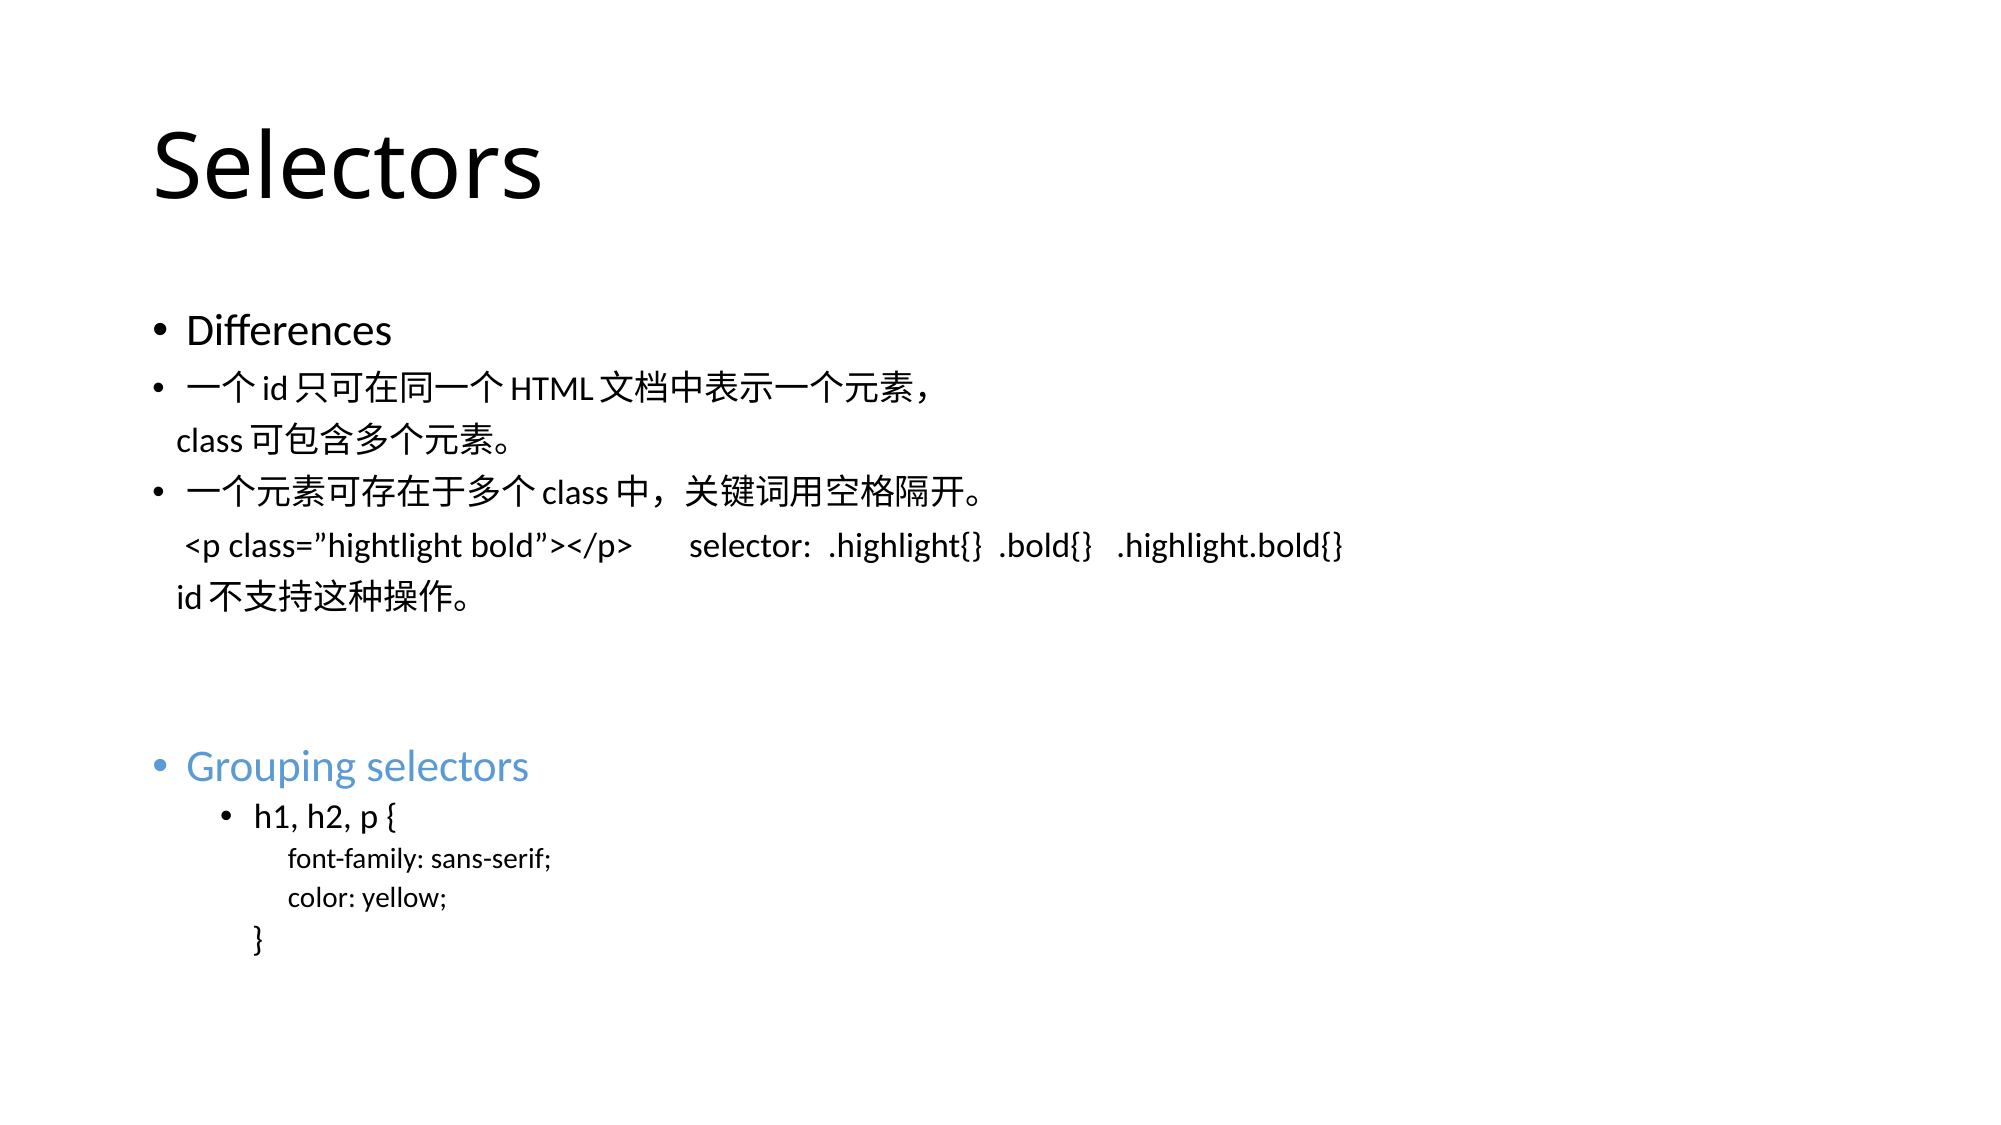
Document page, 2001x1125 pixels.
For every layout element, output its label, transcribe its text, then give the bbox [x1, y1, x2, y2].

title Selectors [137, 59, 1863, 278]
list Differences 一个id只可在同一个HTML文档中表示一个元素， class可包含多个元素。 一个元素可存在于多个class中，关键词用空格隔开。 <p class=”hightlight bold”></p> selector: .highlight{} .bold{} .highlight.bold{} id不支持这种操作。 Grouping selectors h1, h2, p { font-family: sans-serif; color: yellow; } [137, 299, 1816, 1066]
